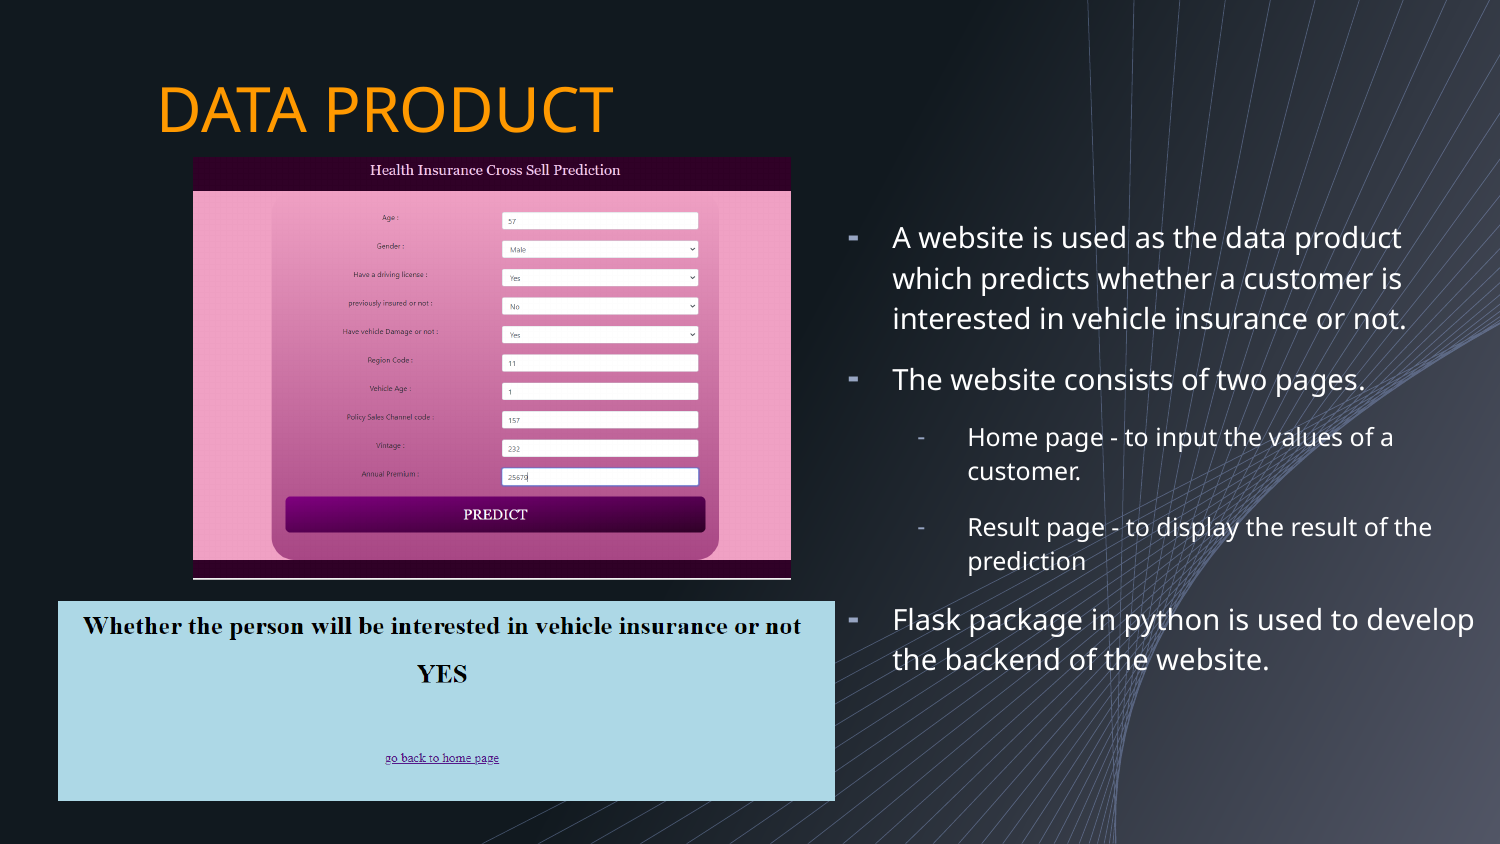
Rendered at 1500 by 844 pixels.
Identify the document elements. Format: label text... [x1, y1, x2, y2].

list A website is used as the data product which predicts whether a customer is interested in vehicle insurance or not. The website consists of two pages. Home page - to input the values of a customer. Result page - to display the result of the prediction Flask package in python is used to develop the backend of the website. [817, 214, 1485, 757]
title DATA PRODUCT [156, 11, 1207, 146]
picture [192, 156, 792, 581]
picture [58, 601, 836, 801]
